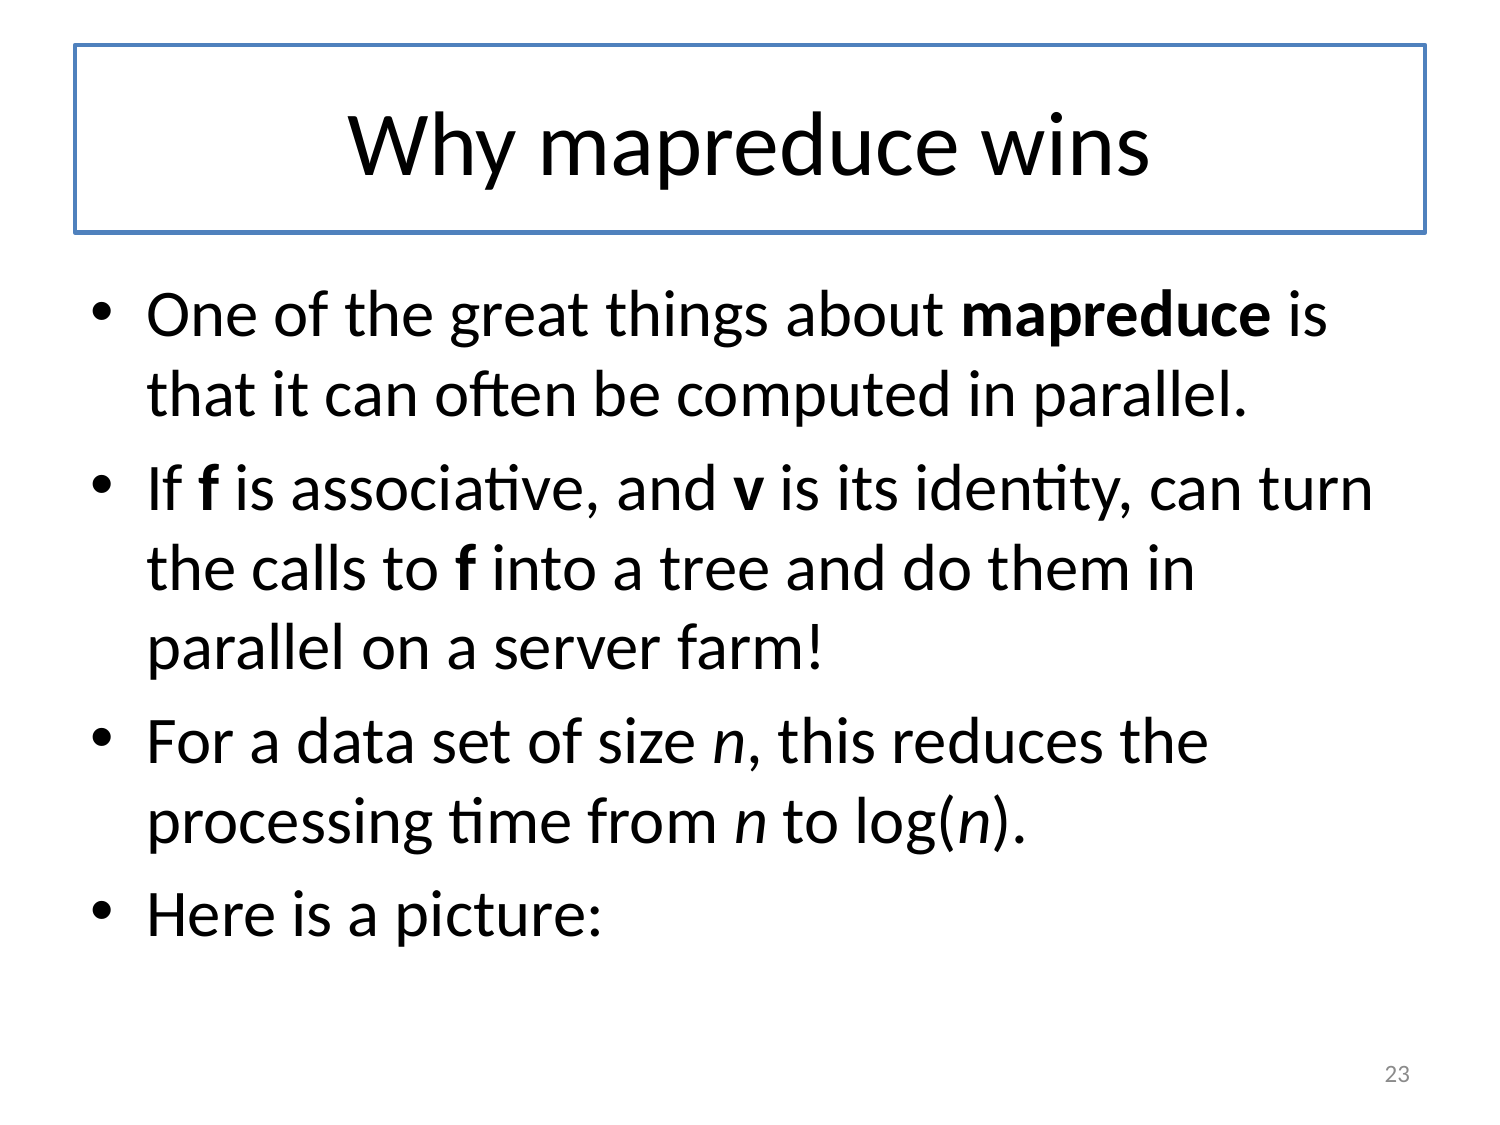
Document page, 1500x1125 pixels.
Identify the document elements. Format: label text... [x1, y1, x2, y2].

slide_number 23 [1074, 1042, 1425, 1103]
title Why mapreduce wins [73, 43, 1427, 235]
list One of the great things about mapreduce is that it can often be computed in parallel. If f is associative, and v is its identity, can turn the calls to f into a tree and do them in parallel on a server farm! For a data set of size n, this reduces the processing time from n to log(n). Here is a picture: [75, 262, 1425, 1005]
